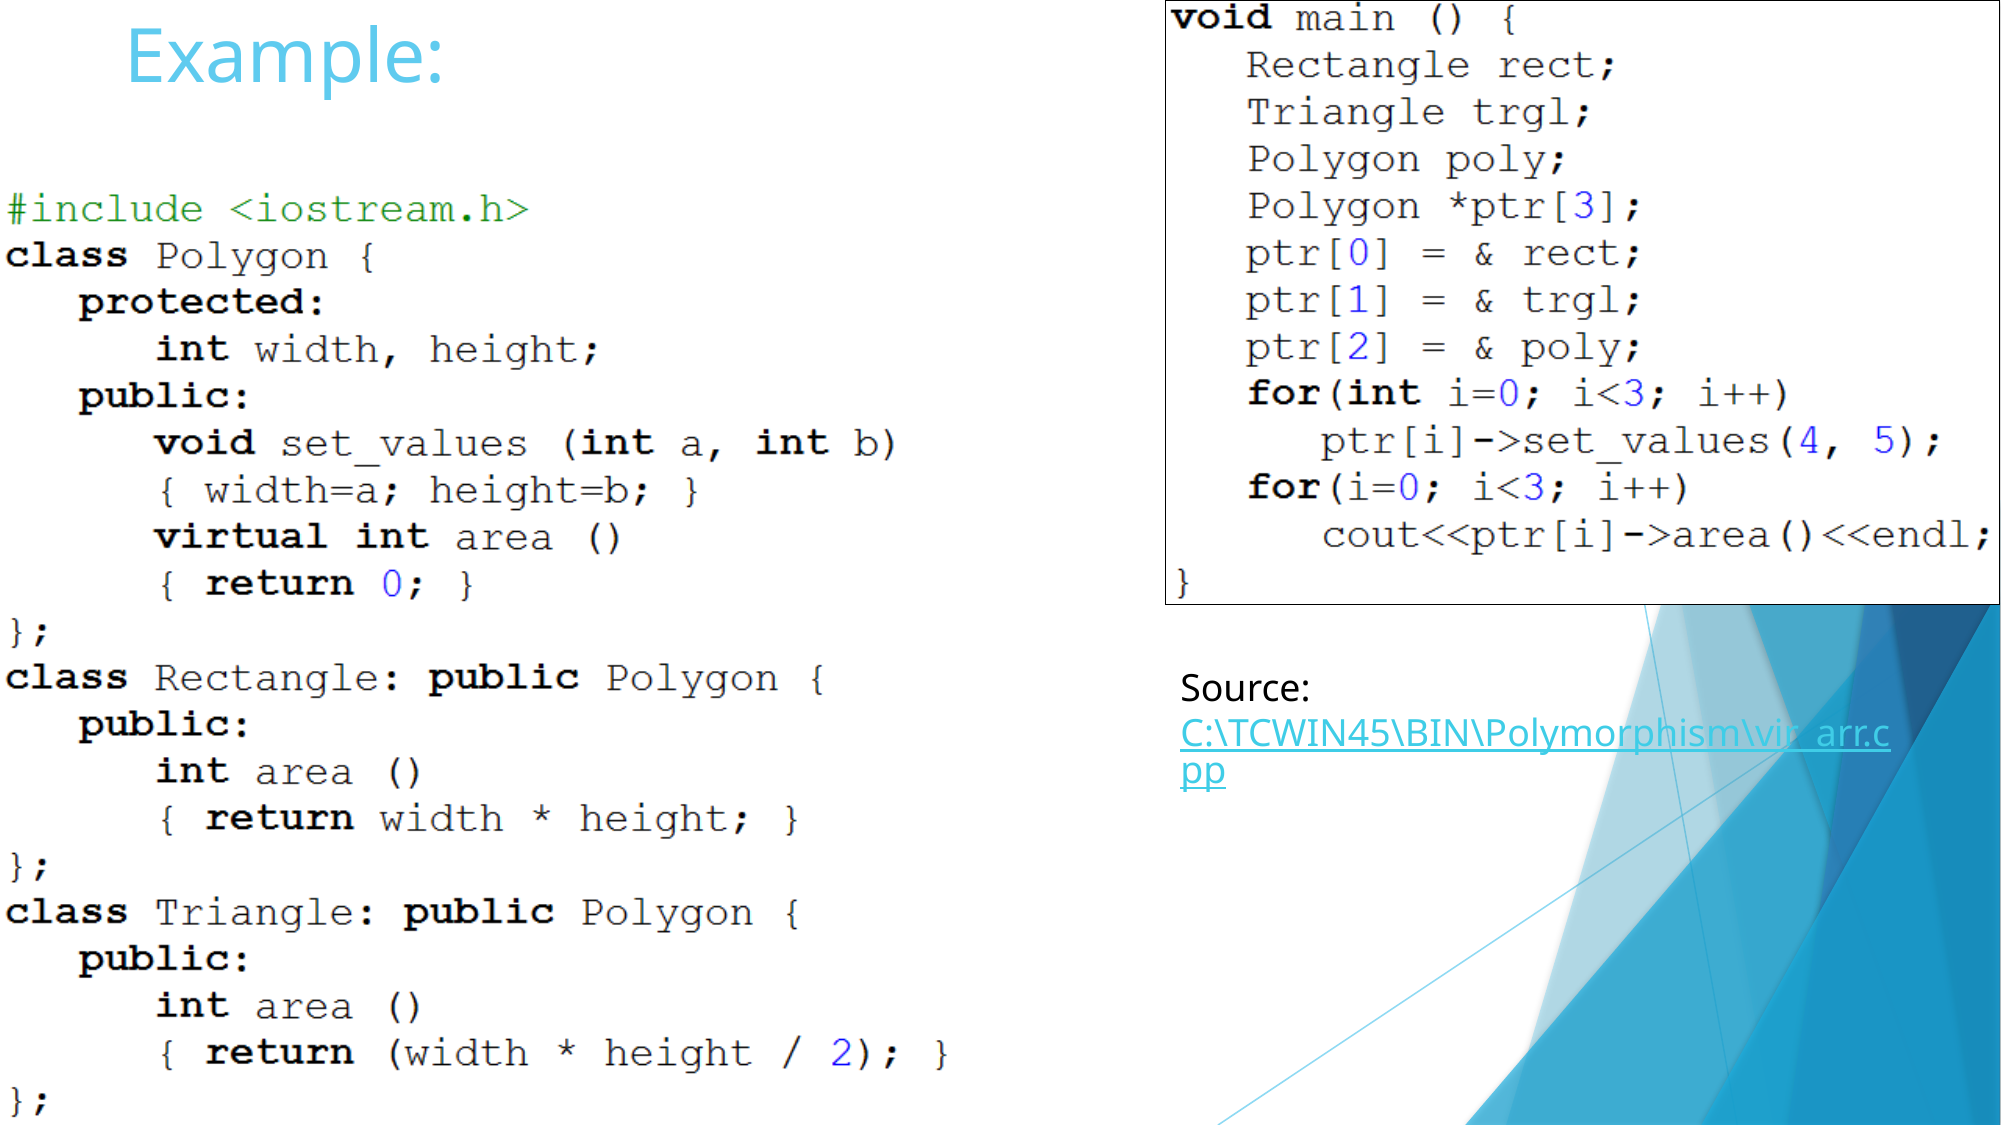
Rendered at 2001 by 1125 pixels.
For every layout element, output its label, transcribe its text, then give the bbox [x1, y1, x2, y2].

text_box Source: C:\TCWIN45\BIN\Polymorphism\vir_arr.cpp [1165, 656, 1927, 767]
title Example: [109, 0, 1163, 217]
picture [0, 187, 965, 1125]
picture [1165, 0, 2000, 606]
